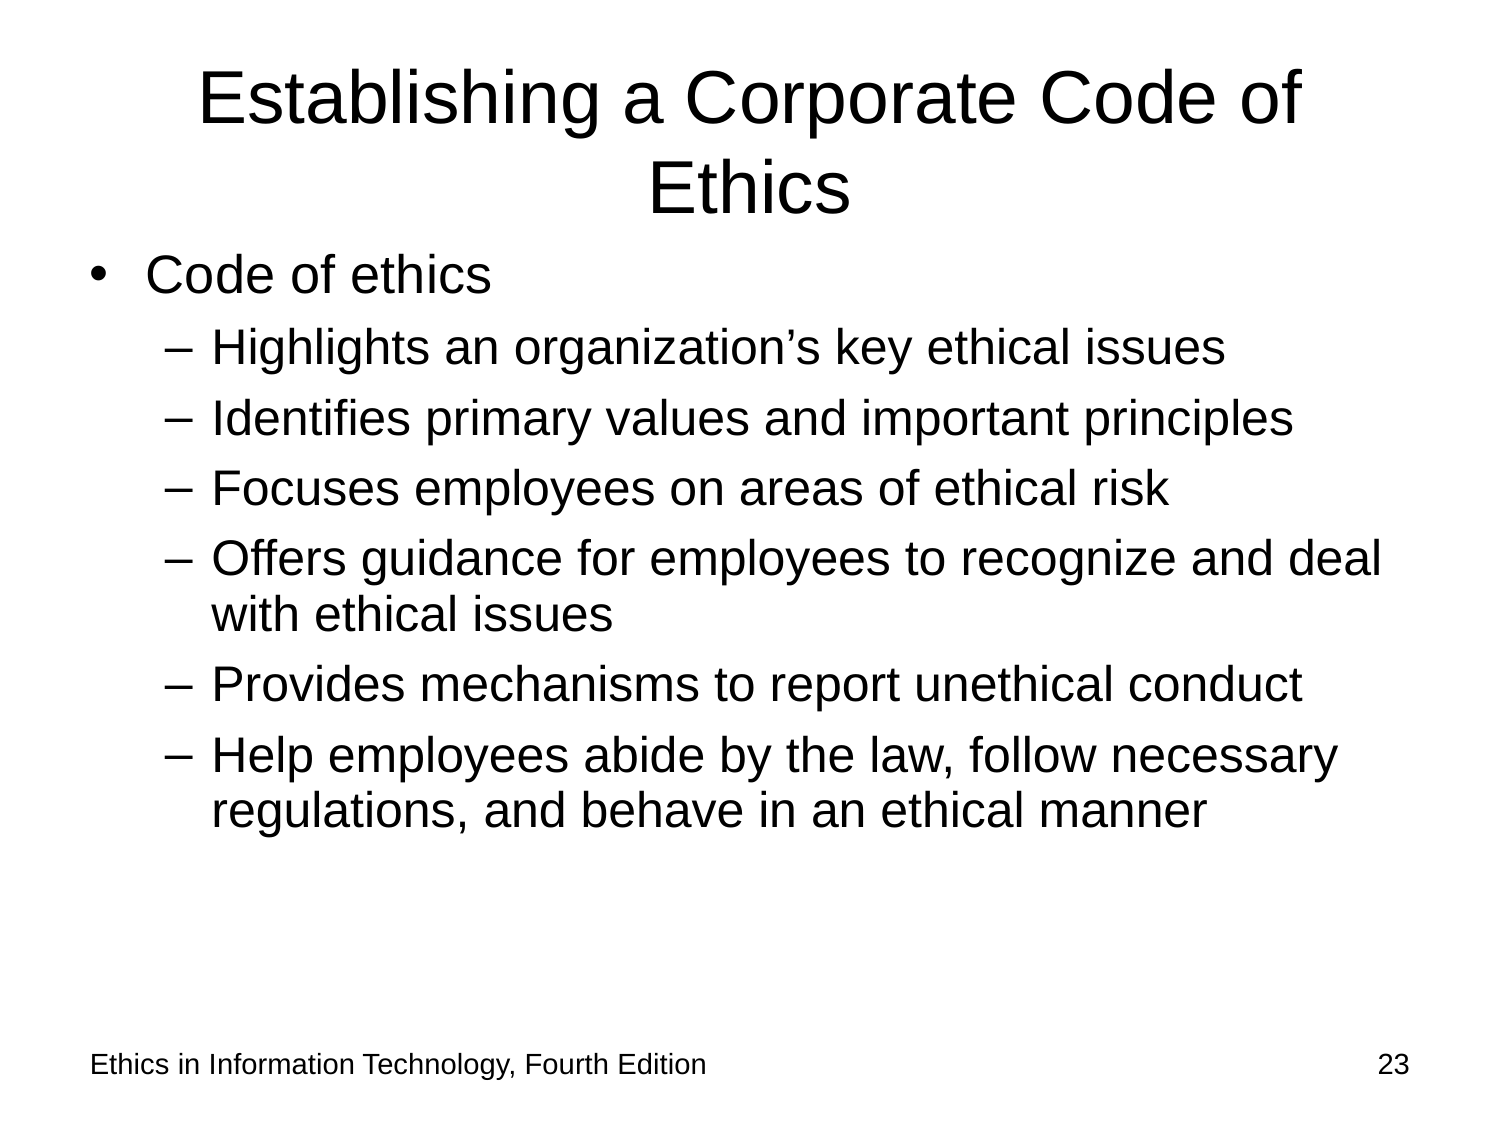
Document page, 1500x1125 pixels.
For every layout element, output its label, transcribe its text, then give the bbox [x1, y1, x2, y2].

list Code of ethics Highlights an organization’s key ethical issues Identifies primary values and important principles Focuses employees on areas of ethical risk Offers guidance for employees to recognize and deal with ethical issues Provides mechanisms to report unethical conduct Help employees abide by the law, follow necessary regulations, and behave in an ethical manner [74, 237, 1426, 891]
footer Ethics in Information Technology, Fourth Edition [74, 1037, 1074, 1103]
slide_number 23 [1074, 1037, 1425, 1103]
title Establishing a Corporate Code of Ethics [74, 36, 1426, 237]
